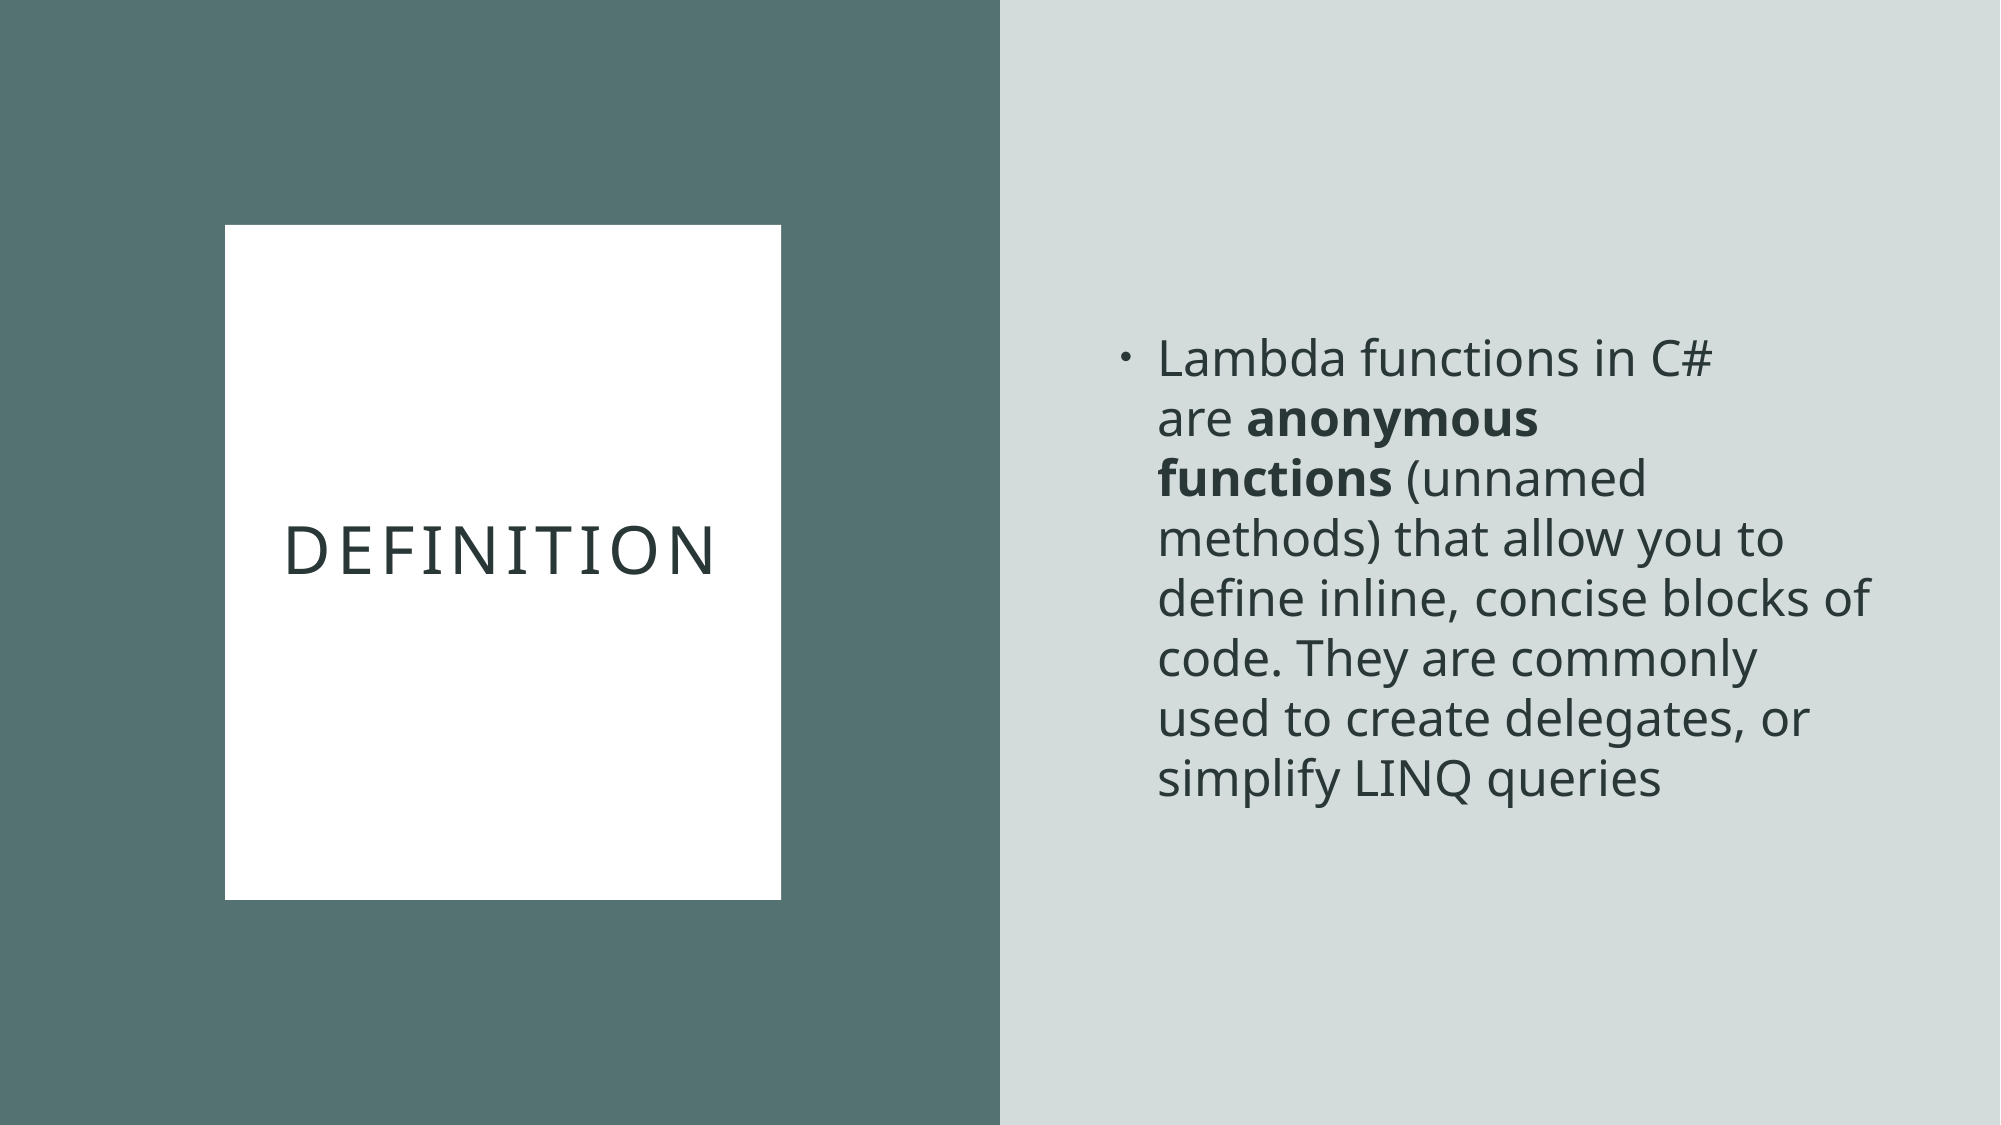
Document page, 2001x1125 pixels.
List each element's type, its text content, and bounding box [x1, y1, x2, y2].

title Definition [249, 266, 751, 839]
text_box [999, 0, 2000, 1125]
list Lambda functions in C# are anonymous functions (unnamed methods) that allow you to define inline, concise blocks of code. They are commonly used to create delegates, or simplify LINQ queries [1104, 93, 1888, 1039]
text_box [224, 224, 782, 901]
text_box [0, 0, 999, 1125]
